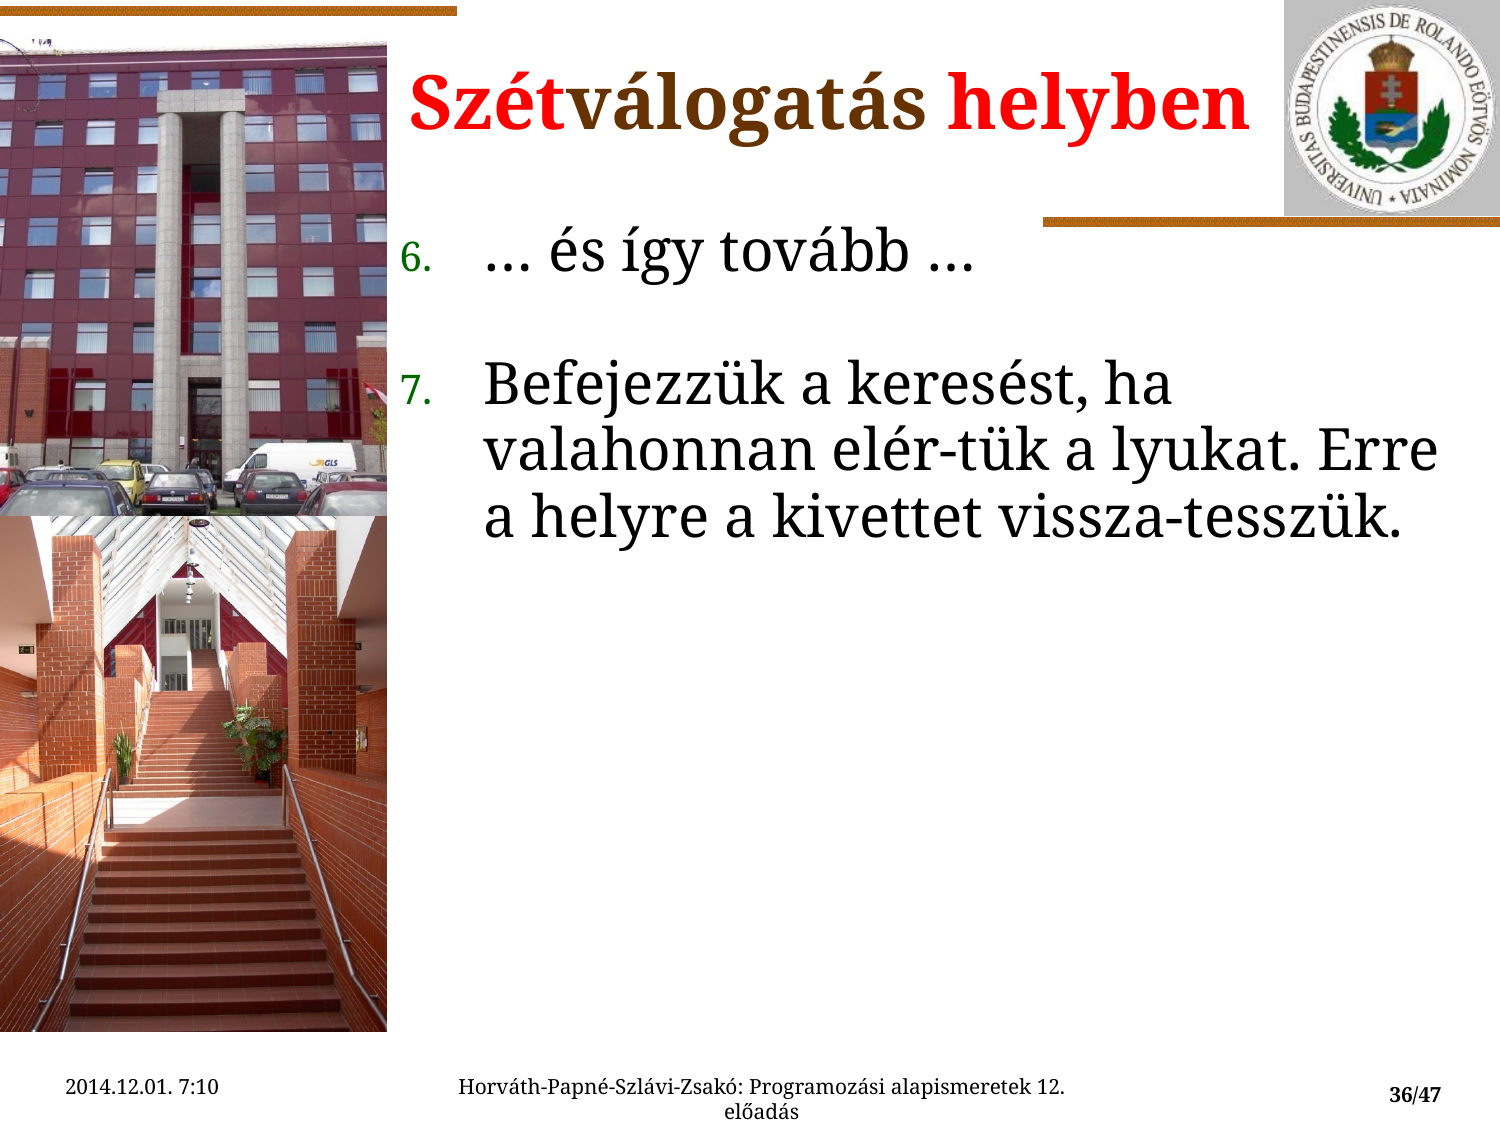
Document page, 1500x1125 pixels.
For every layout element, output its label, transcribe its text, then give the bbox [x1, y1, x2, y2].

text_box 36/47 [1143, 1074, 1457, 1123]
footer Horváth-Papné-Szlávi-Zsakó: Programozási alapismeretek 12. előadás [431, 1066, 1093, 1125]
list … és így tovább … Befejezzük a keresést, ha valahonnan elér-tük a lyukat. Erre a helyre a kivettet vissza-tesszük. [384, 210, 1500, 1000]
picture [1284, 0, 1500, 210]
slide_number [50, 1066, 363, 1125]
picture [0, 0, 384, 24]
picture [0, 39, 387, 1032]
title Szétválogatás helyben [384, 0, 1278, 200]
